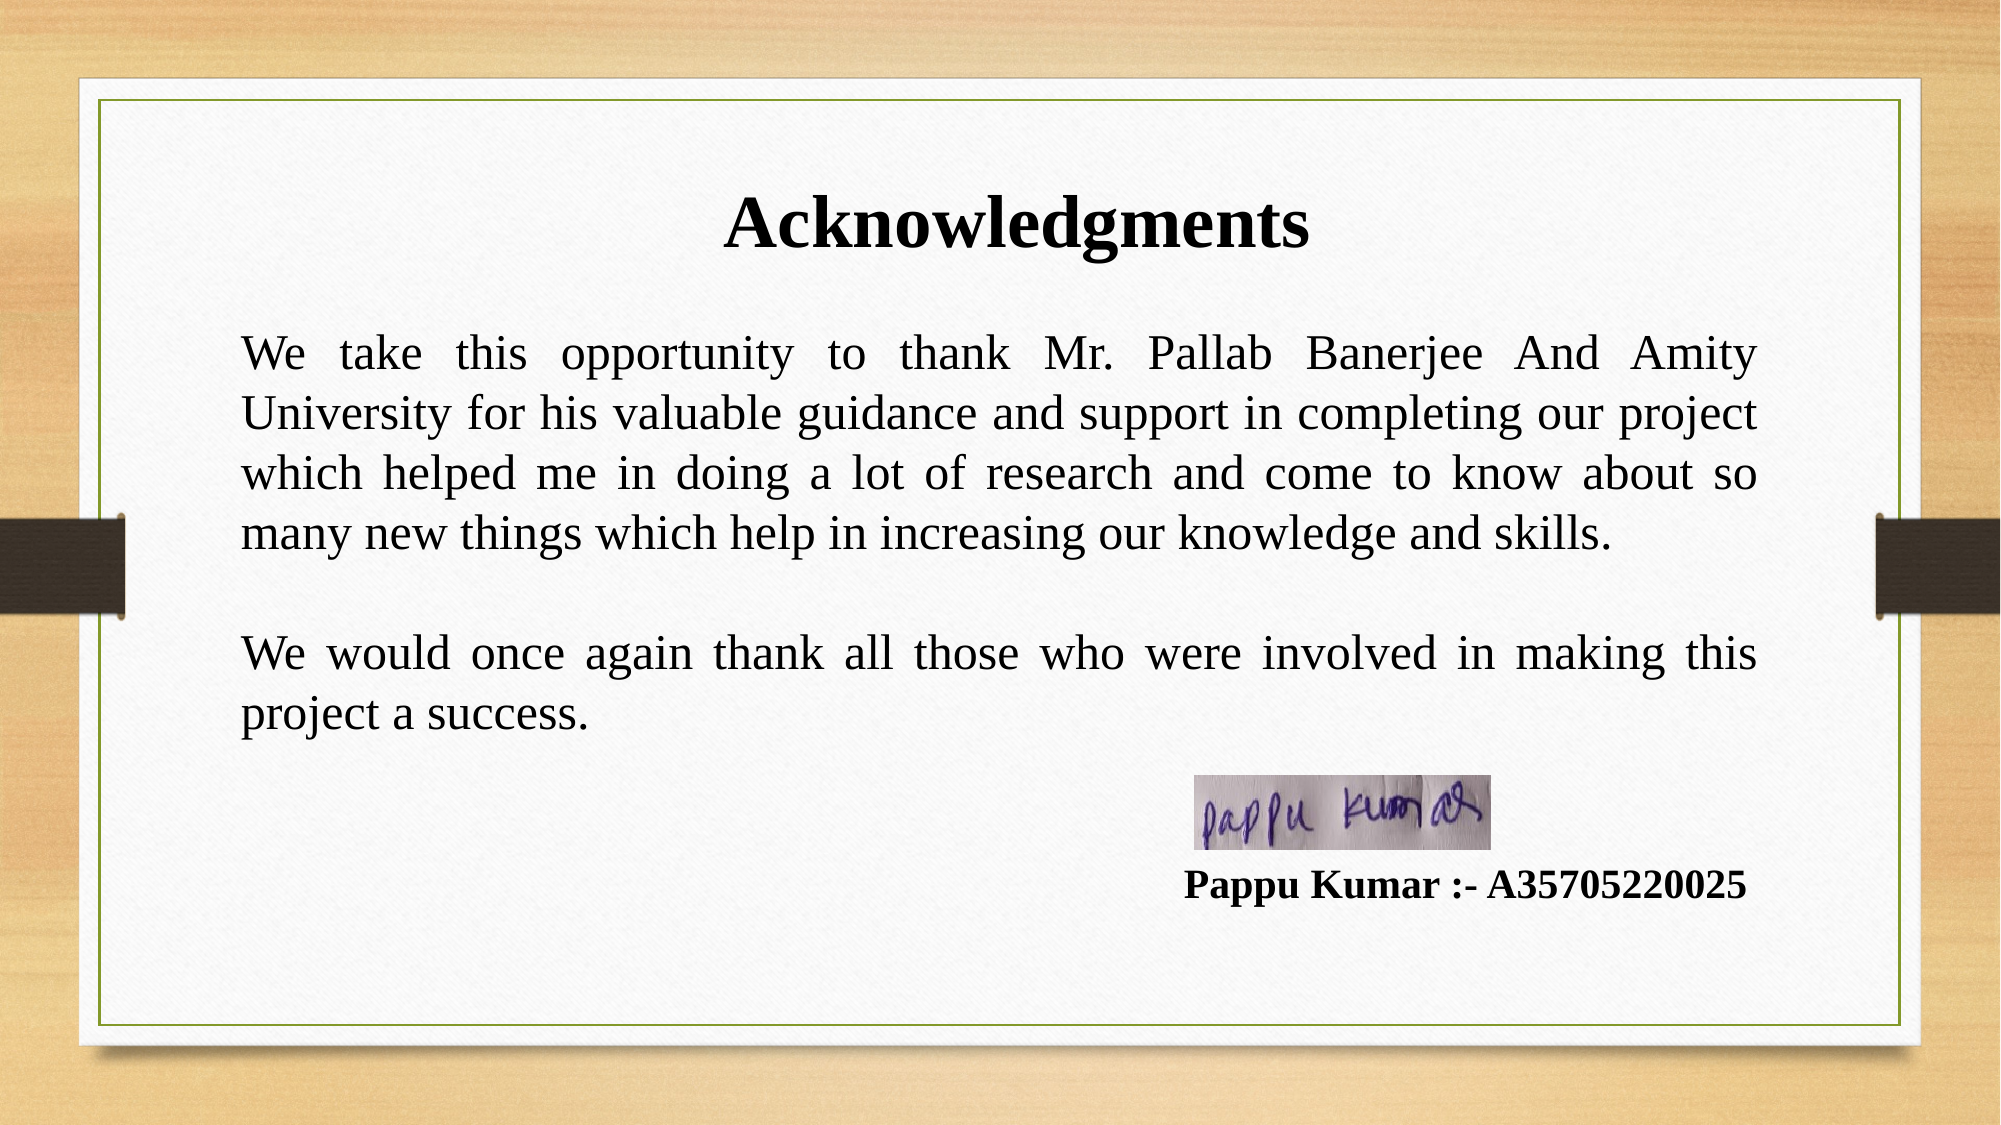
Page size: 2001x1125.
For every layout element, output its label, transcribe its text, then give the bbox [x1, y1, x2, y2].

text_box Pappu Kumar :- A35705220025 [1169, 849, 1763, 915]
text_box We take this opportunity to thank Mr. Pallab Banerjee And Amity University for his valuable guidance and support in completing our project which helped me in doing a lot of research and come to know about so many new things which help in increasing our knowledge and skills. We would once again thank all those who were involved in making this project a success. [226, 312, 1774, 808]
text_box Acknowledgments [708, 165, 1350, 312]
picture [0, 0, 2001, 1125]
